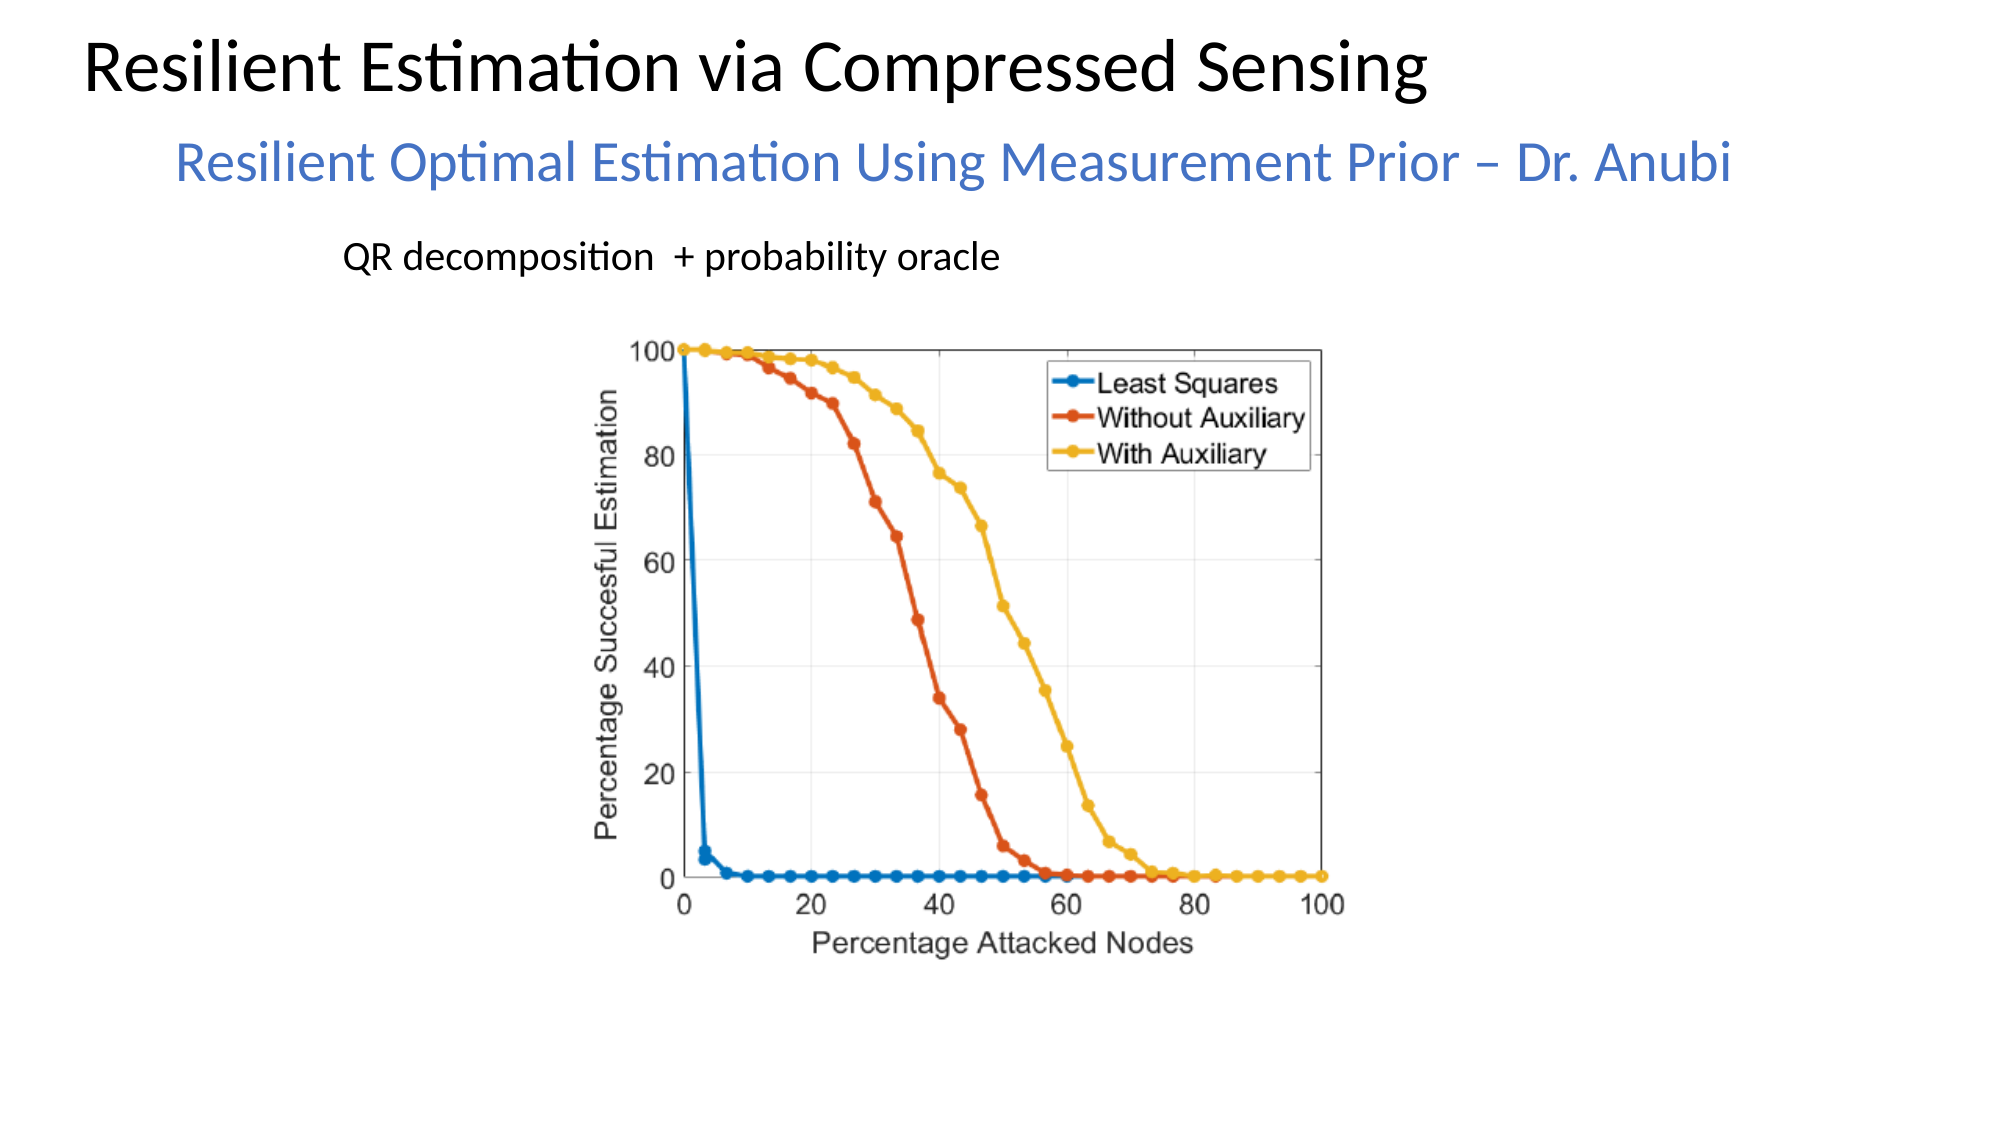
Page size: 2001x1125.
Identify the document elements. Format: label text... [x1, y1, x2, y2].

text_box Resilient Estimation via Compressed Sensing [69, 9, 2000, 115]
picture [518, 287, 1482, 980]
text_box Resilient Optimal Estimation Using Measurement Prior – Dr. Anubi [160, 115, 1814, 201]
text_box QR decomposition + probability oracle [327, 221, 1017, 287]
